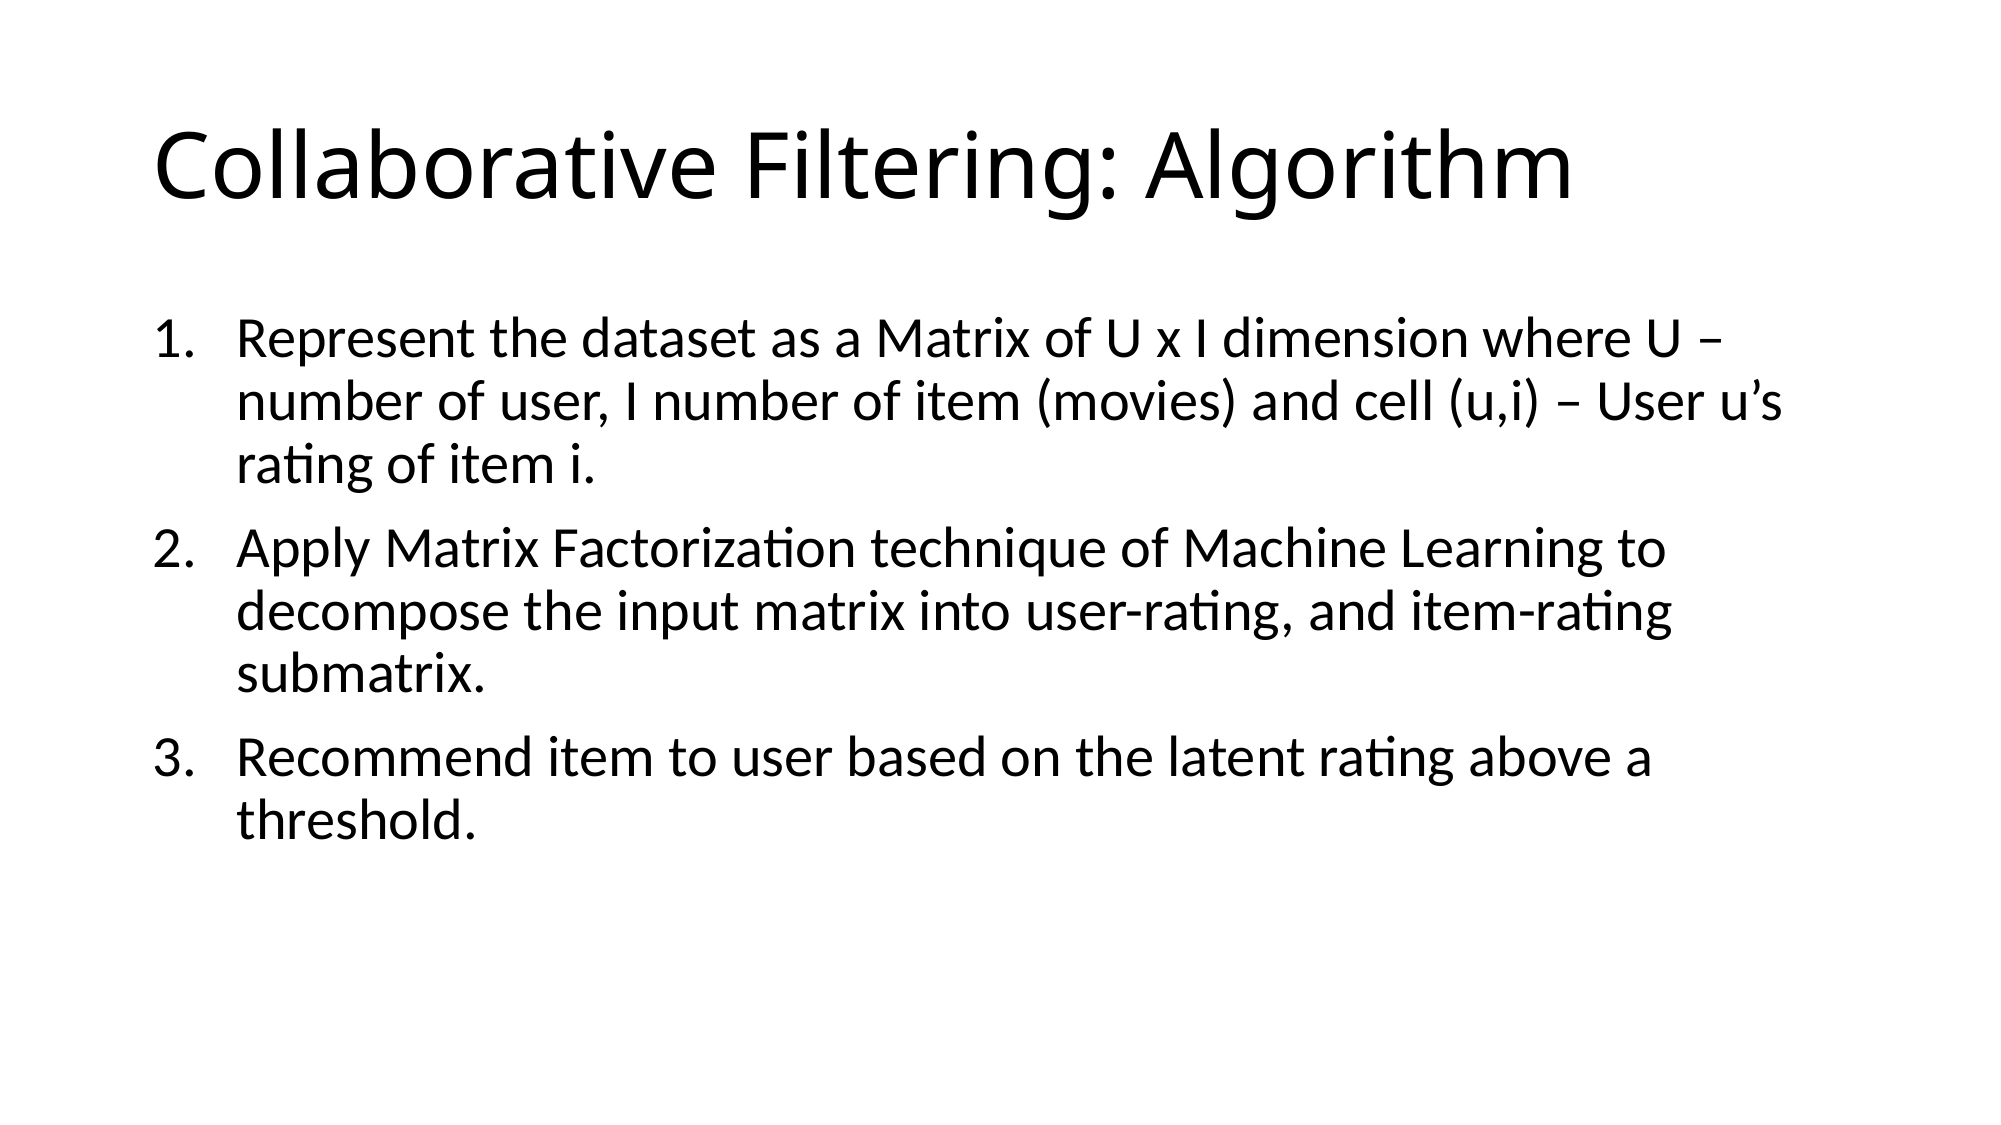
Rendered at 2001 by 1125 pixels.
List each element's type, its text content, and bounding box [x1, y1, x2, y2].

title Collaborative Filtering: Algorithm [137, 59, 1863, 278]
list Represent the dataset as a Matrix of U x I dimension where U – number of user, I number of item (movies) and cell (u,i) – User u’s rating of item i. Apply Matrix Factorization technique of Machine Learning to decompose the input matrix into user-rating, and item-rating submatrix. Recommend item to user based on the latent rating above a threshold. [137, 299, 1863, 1014]
